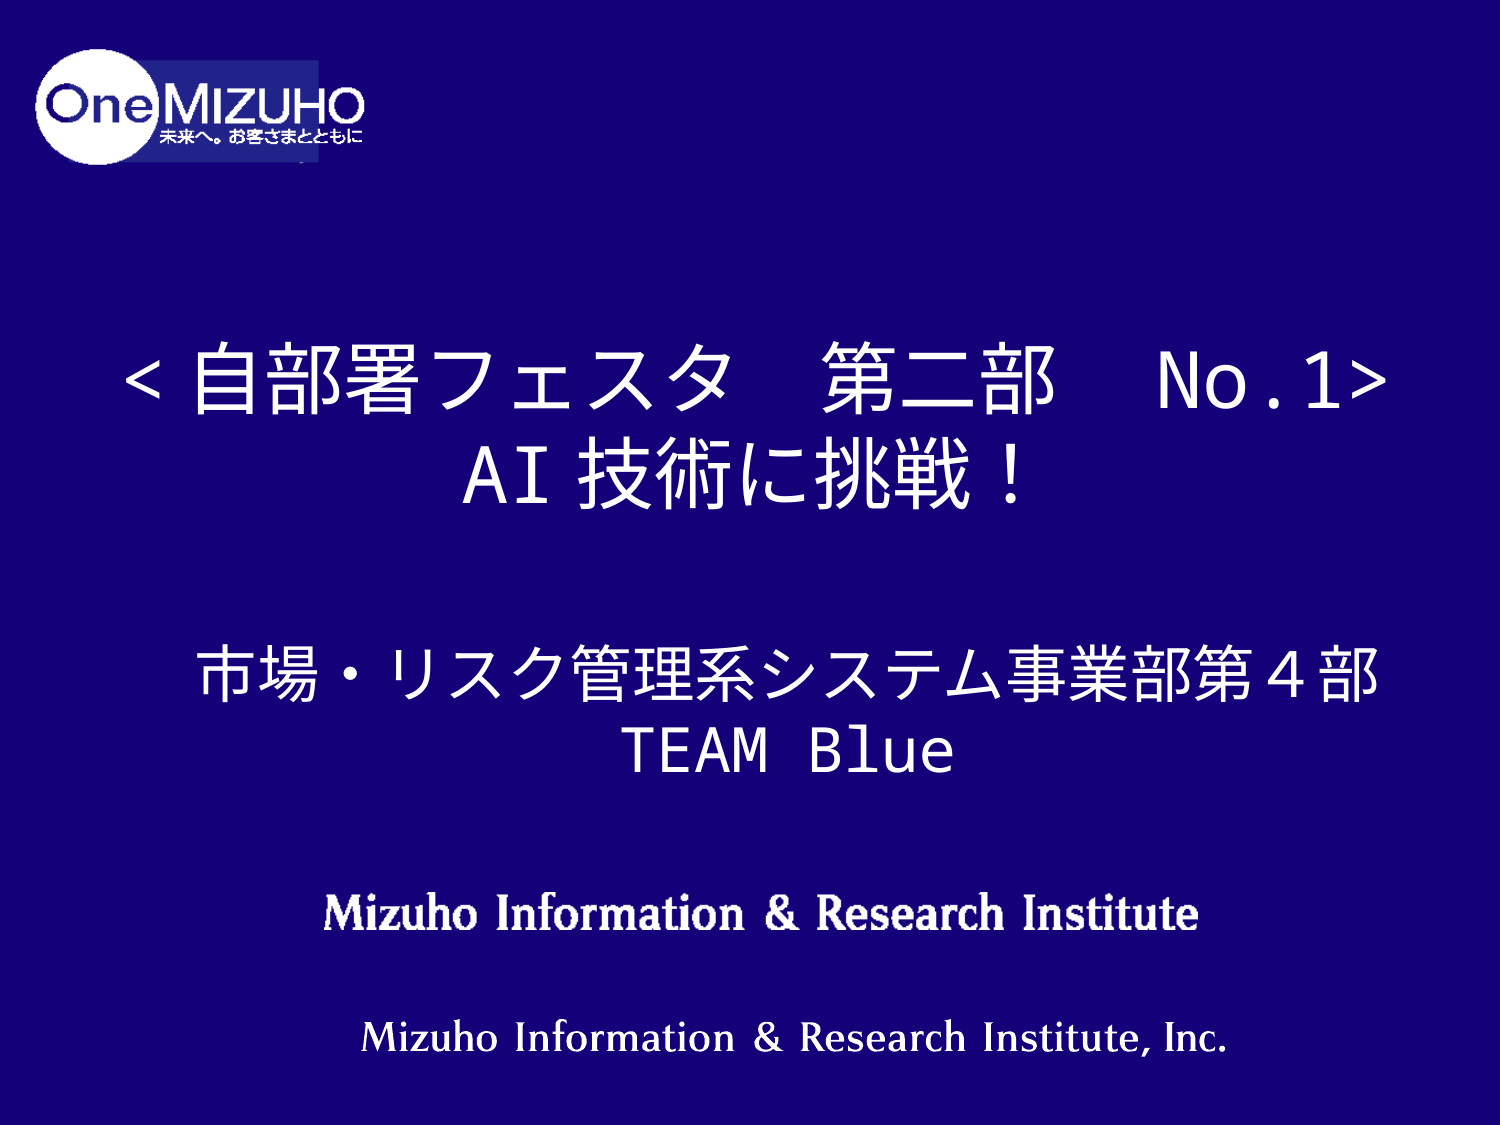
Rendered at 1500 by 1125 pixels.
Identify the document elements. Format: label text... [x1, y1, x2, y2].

picture [324, 892, 1198, 930]
picture [0, 10, 415, 205]
text_box 市場・リスク管理系システム事業部第４部 TEAM Blue [150, 589, 1425, 831]
title <自部署フェスタ 第二部 No.1> AI技術に挑戦！ [72, 316, 1440, 533]
